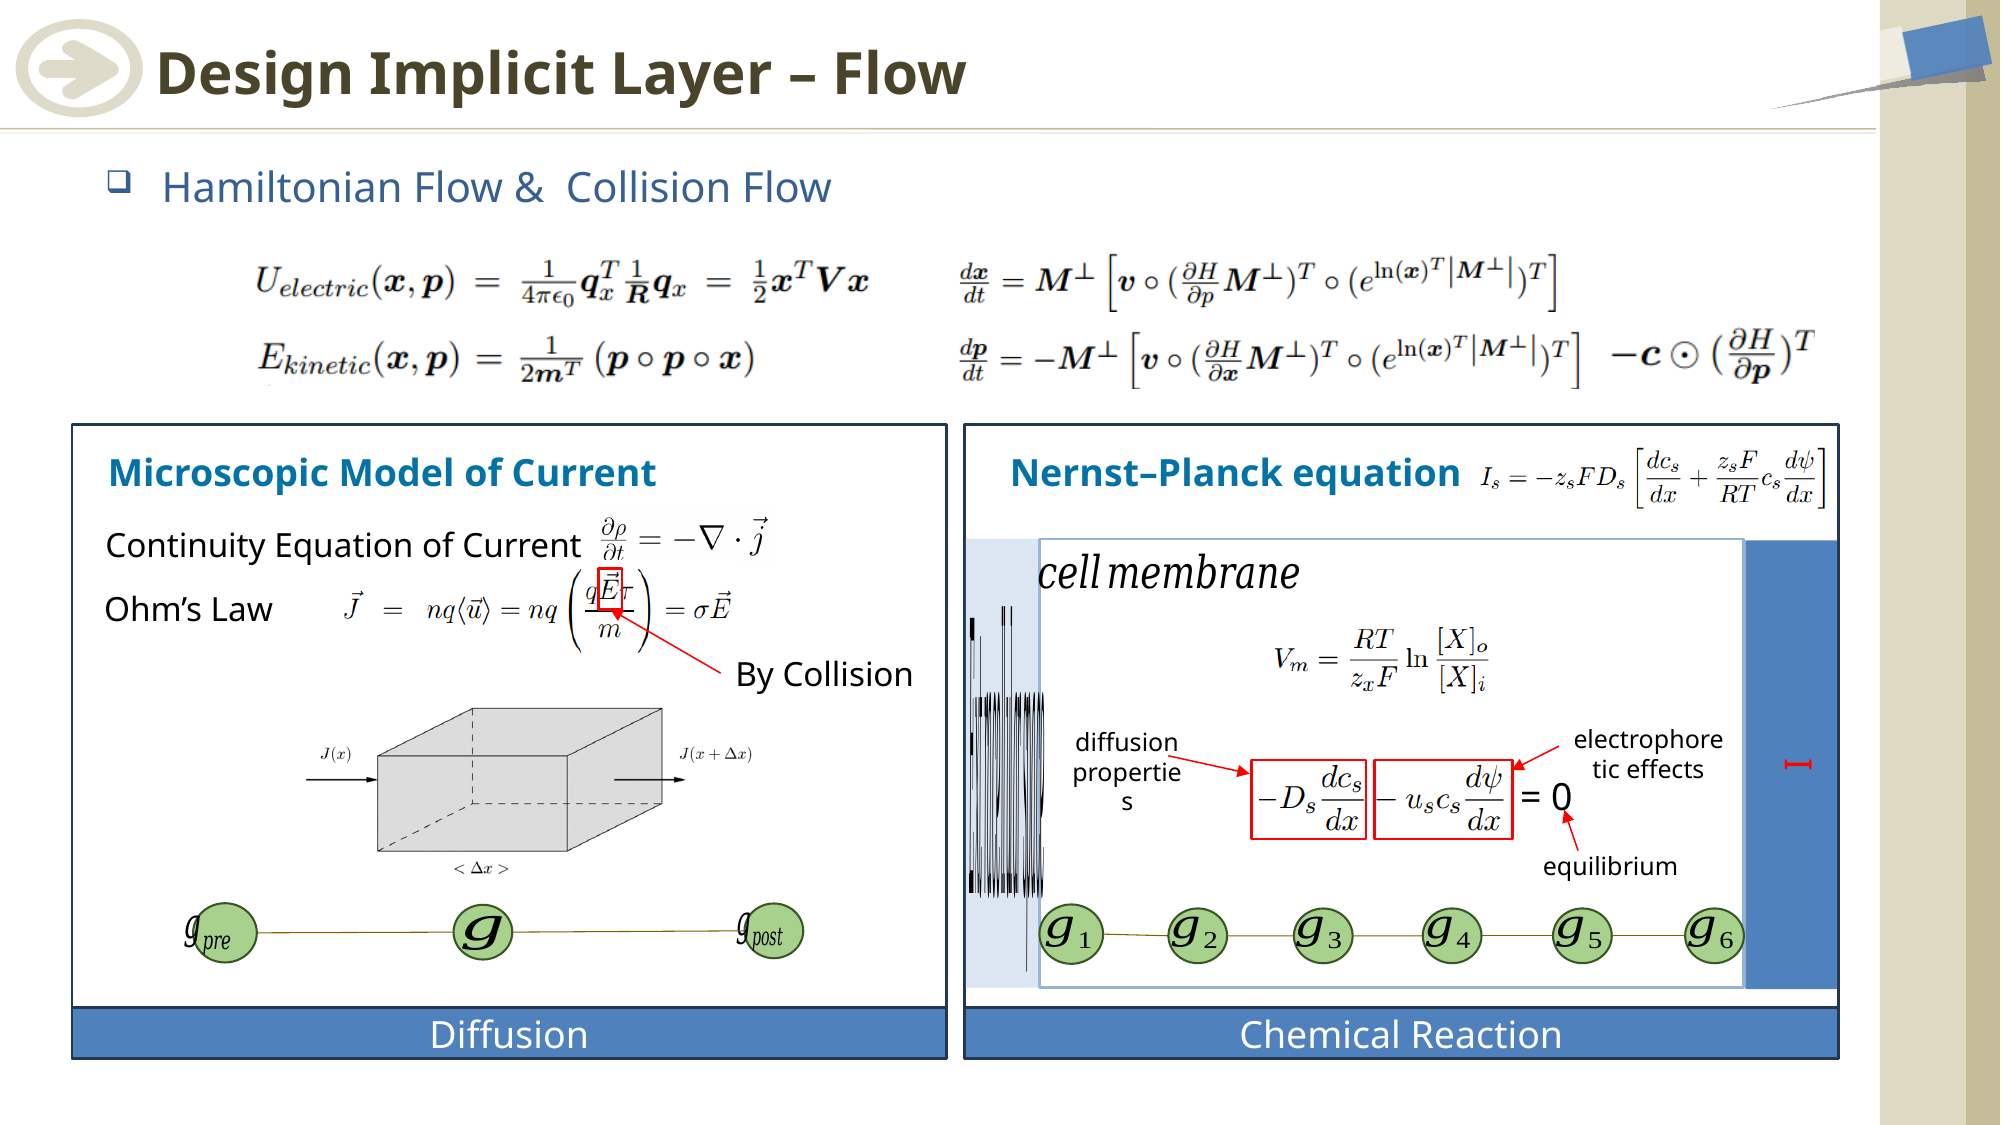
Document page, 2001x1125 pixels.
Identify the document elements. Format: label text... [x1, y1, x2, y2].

text_box Chemical Reaction [963, 1006, 1840, 1060]
picture [1470, 431, 1830, 517]
text_box [71, 423, 948, 1006]
title Design Implicit Layer – Flow [140, 24, 1900, 118]
picture [246, 241, 871, 309]
text_box By Collision [720, 645, 944, 701]
picture [1610, 325, 1815, 384]
text_box Continuity Equation of Current [90, 517, 591, 572]
picture [952, 252, 1568, 319]
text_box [1563, 809, 1579, 851]
text_box [965, 538, 1039, 989]
picture [337, 507, 773, 656]
text_box [1744, 539, 1838, 990]
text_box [453, 900, 513, 960]
list Hamiltonian Flow & Collision Flow [90, 153, 1872, 1103]
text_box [1168, 755, 1251, 774]
text_box Diffusion [71, 1006, 948, 1060]
text_box electrophoretic effects [1554, 715, 1744, 791]
text_box Microscopic Model of Current [93, 441, 720, 502]
text_box Ohm’s Law [89, 580, 329, 636]
text_box diffusion properties [1056, 718, 1198, 824]
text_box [1168, 902, 1228, 964]
picture [1263, 609, 1497, 702]
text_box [610, 609, 721, 674]
text_box [963, 423, 1840, 1006]
picture [952, 329, 1593, 389]
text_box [1511, 745, 1560, 771]
text_box = 0 [1523, 765, 1592, 826]
text_box Nernst–Planck equation [995, 442, 1463, 502]
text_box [735, 897, 804, 959]
picture [252, 327, 758, 387]
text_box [1293, 902, 1353, 964]
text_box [183, 901, 258, 963]
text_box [1039, 902, 1104, 964]
picture [302, 704, 756, 882]
text_box equilibrium [1516, 842, 1706, 888]
picture [1258, 755, 1512, 840]
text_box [1552, 902, 1612, 964]
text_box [1684, 902, 1745, 964]
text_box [1422, 902, 1482, 964]
